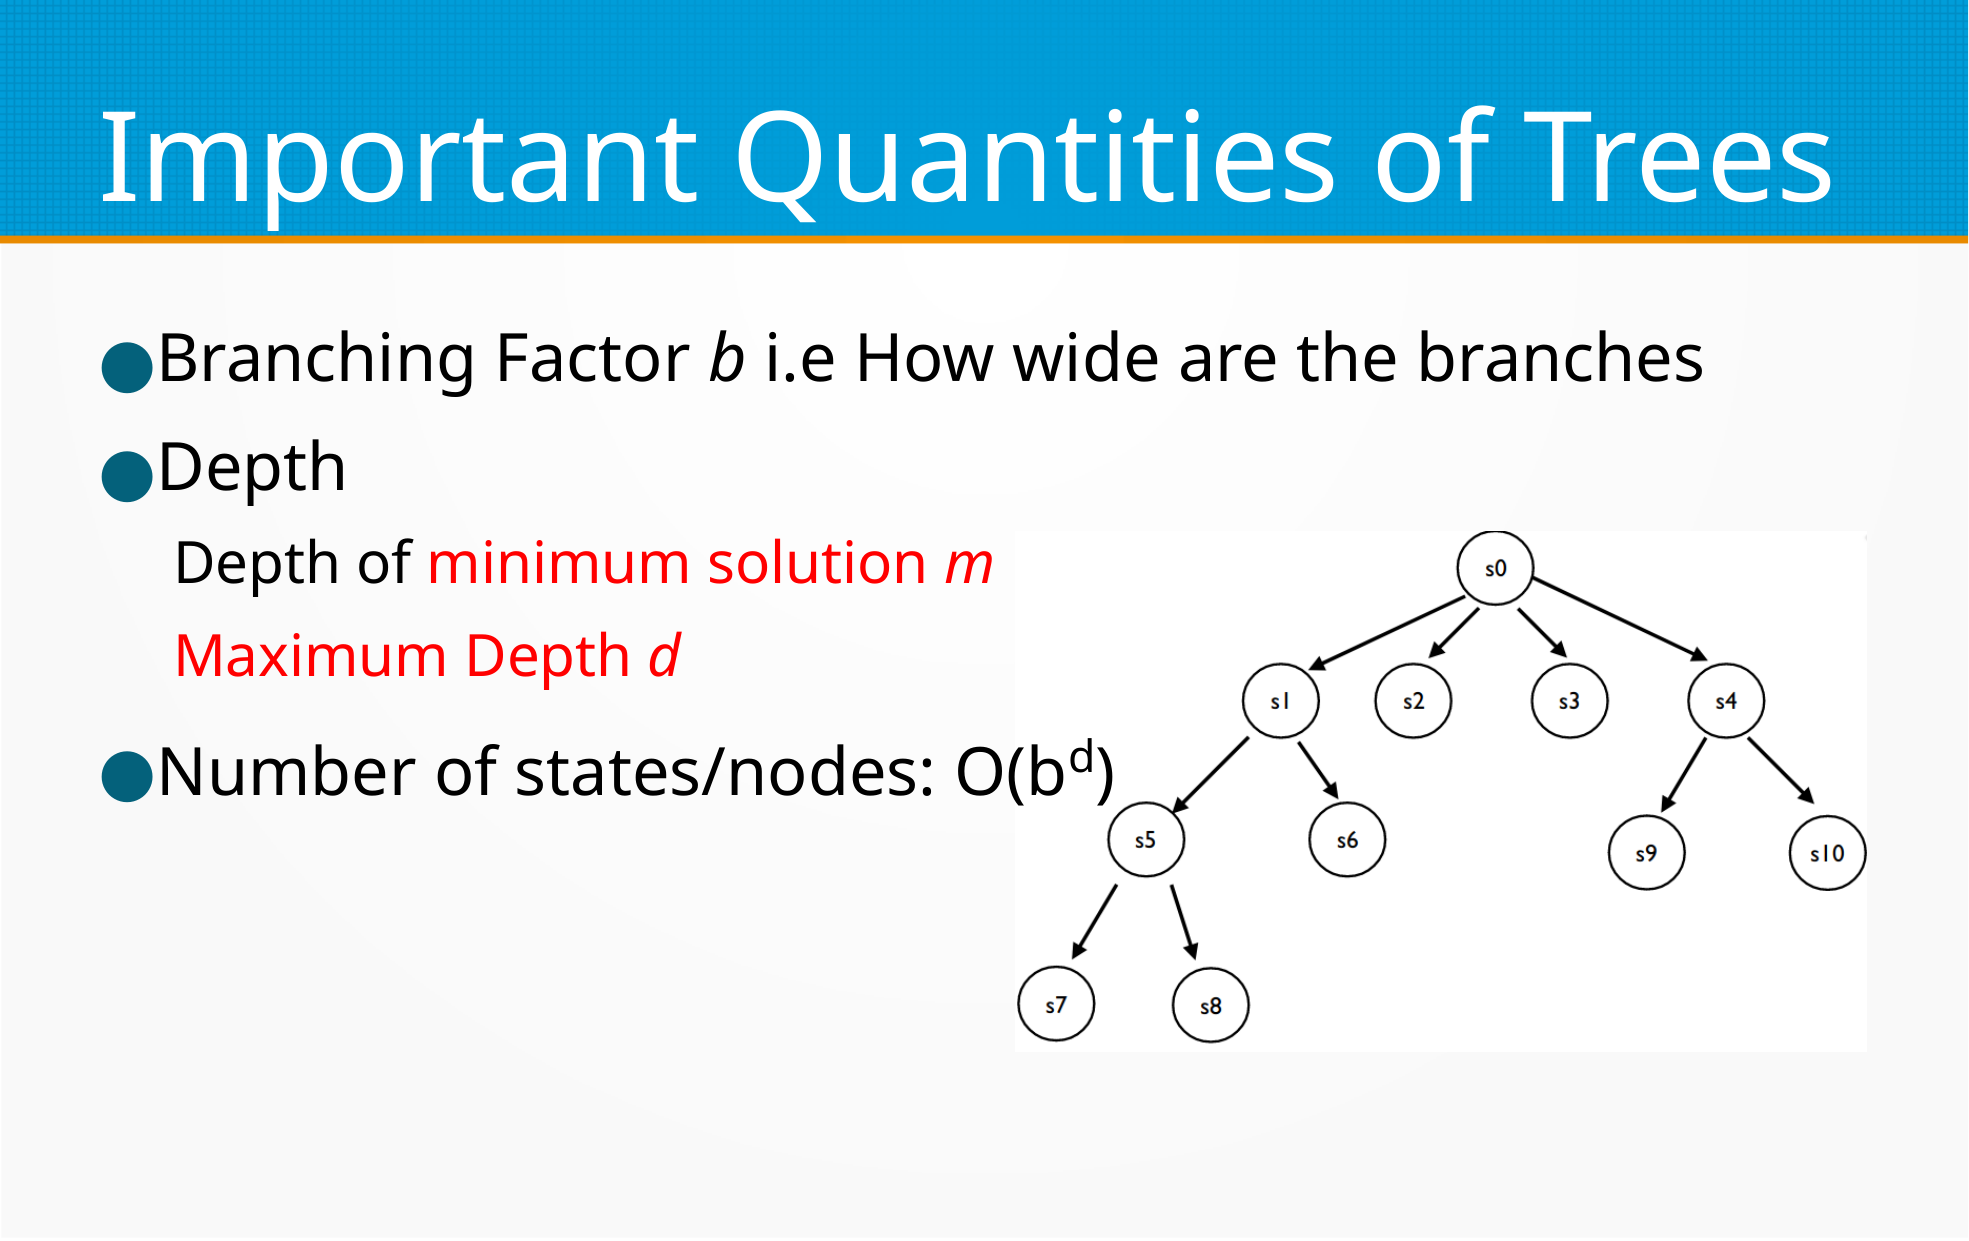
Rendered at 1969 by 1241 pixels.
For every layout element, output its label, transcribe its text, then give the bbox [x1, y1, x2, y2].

picture [0, 236, 1969, 1241]
text_box Important Quantities of Trees [98, 19, 1870, 227]
text_box Branching Factor b i.e How wide are the branches Depth Depth of minimum solution m Maximum Depth d Number of states/nodes: O(bd) [98, 314, 1860, 1080]
